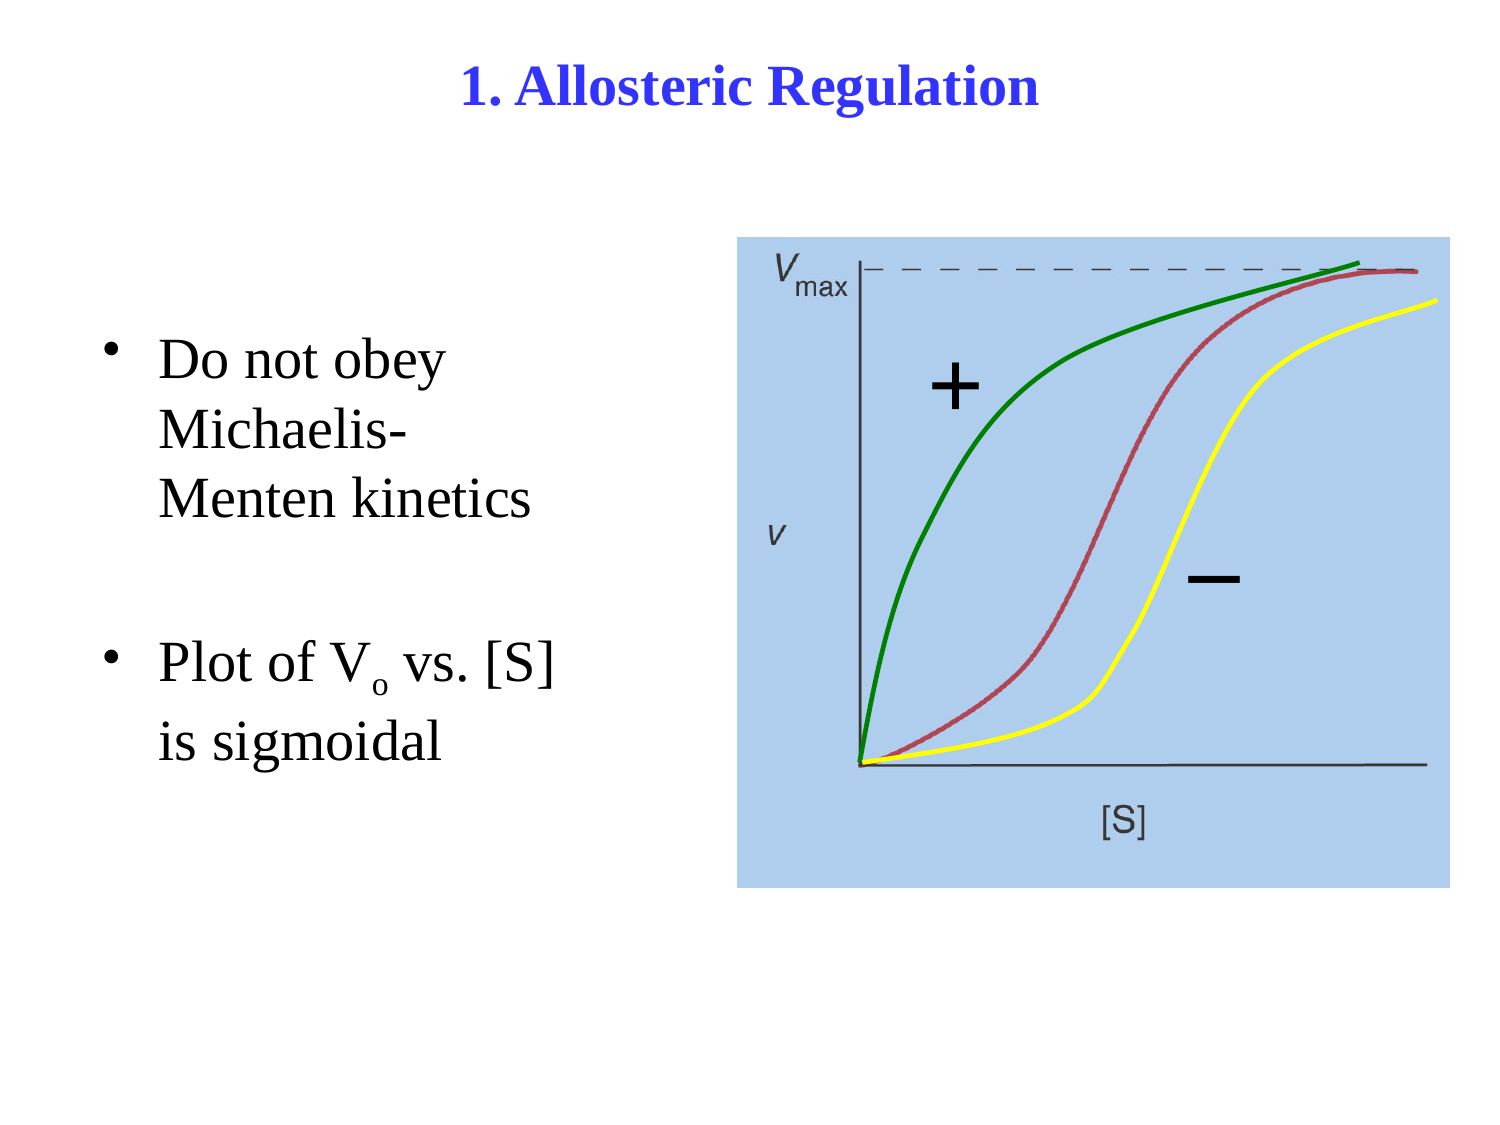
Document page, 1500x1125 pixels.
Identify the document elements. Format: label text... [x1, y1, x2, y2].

text_box Do not obey Michaelis-Menten kinetics Plot of Vo vs. [S] is sigmoidal [87, 312, 588, 825]
title 1. Allosteric Regulation [0, 24, 1500, 139]
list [734, 237, 1451, 888]
